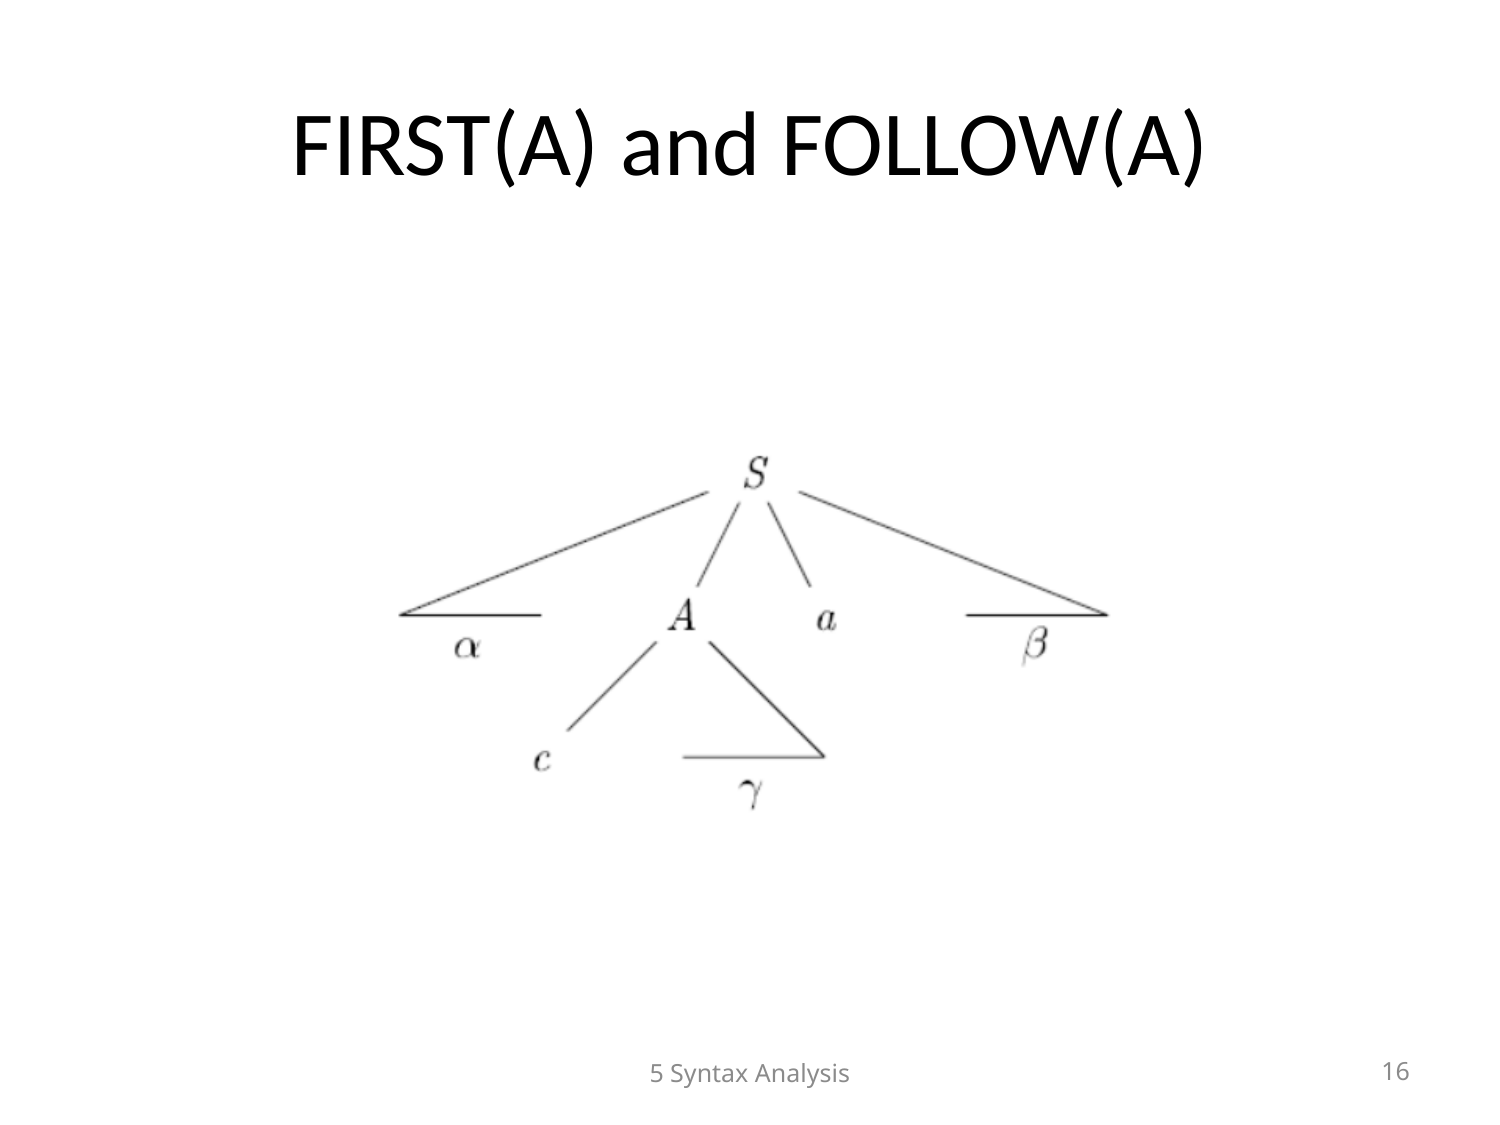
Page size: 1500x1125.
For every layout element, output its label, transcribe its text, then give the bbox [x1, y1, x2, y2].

title FIRST(A) and FOLLOW(A) [75, 45, 1425, 233]
slide_number 16 [1074, 1042, 1425, 1103]
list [380, 447, 1120, 820]
footer 5 Syntax Analysis [512, 1042, 988, 1103]
